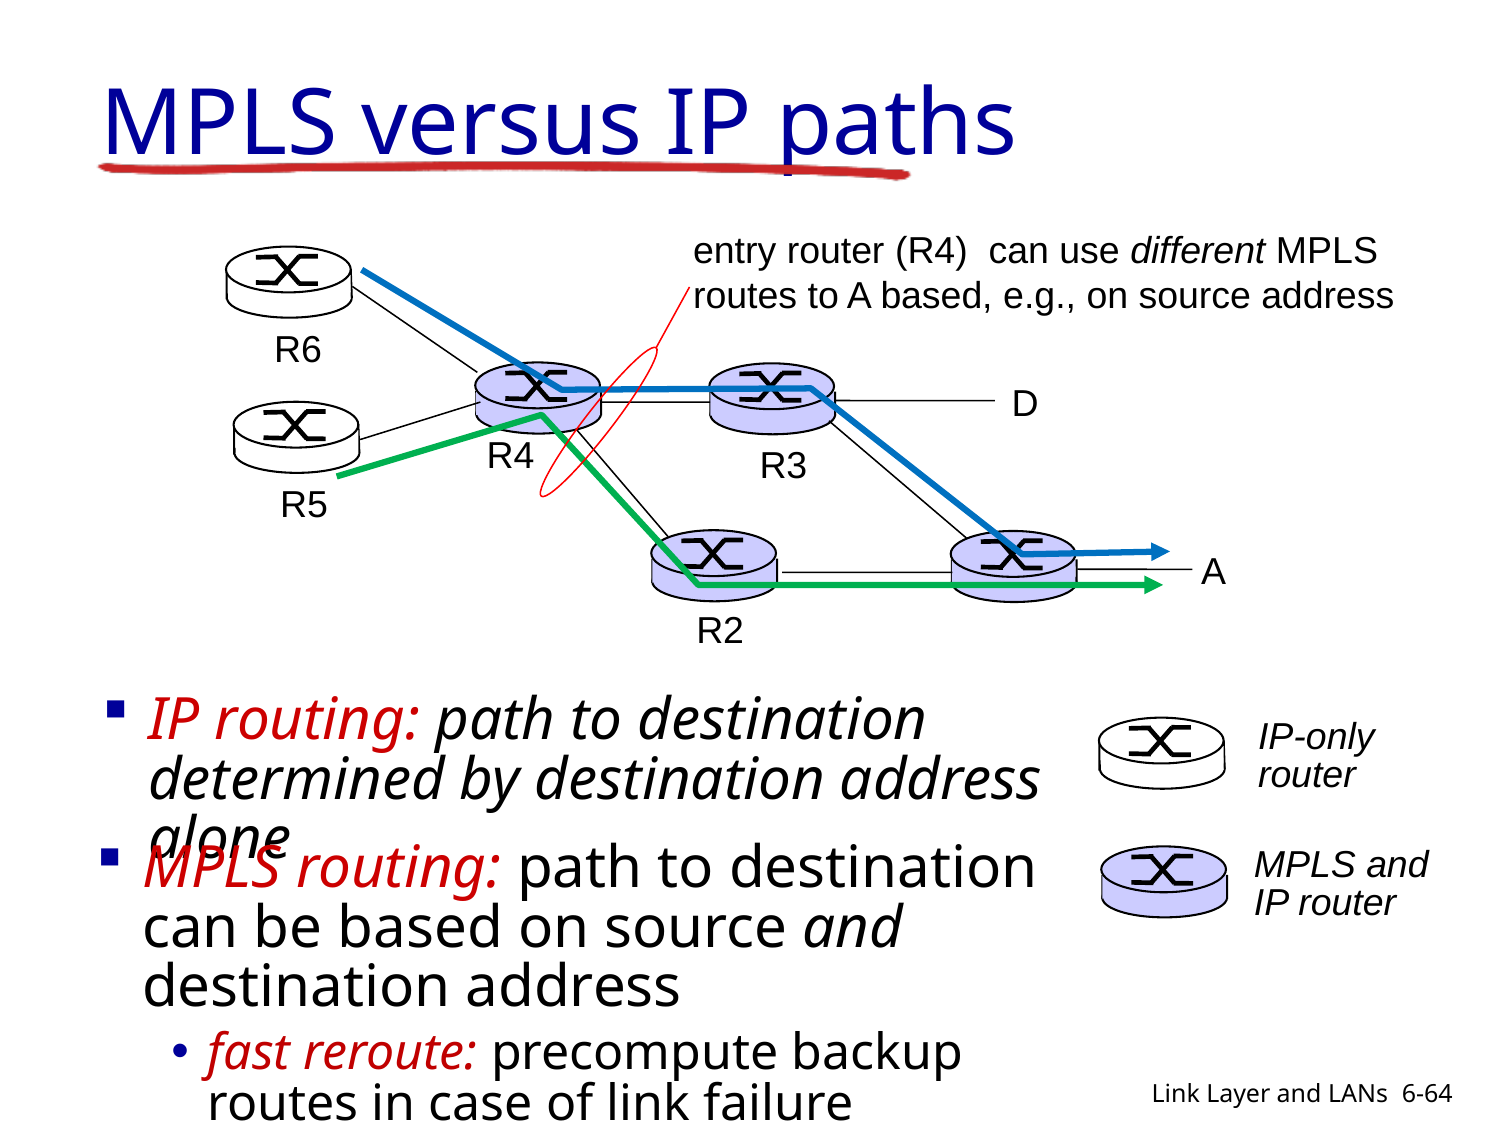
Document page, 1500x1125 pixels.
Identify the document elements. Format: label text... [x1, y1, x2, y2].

text_box [839, 411, 1171, 558]
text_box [233, 401, 360, 474]
text_box A [1186, 539, 1241, 599]
text_box [540, 440, 602, 497]
text_box [361, 269, 631, 390]
footer Link Layer and LANs [1045, 1069, 1404, 1110]
title MPLS versus IP paths [85, 24, 1361, 212]
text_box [1100, 846, 1228, 918]
text_box [639, 370, 703, 390]
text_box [225, 246, 352, 318]
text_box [655, 286, 690, 348]
text_box D [996, 372, 1054, 432]
text_box MPLS and IP router [1239, 840, 1455, 930]
text_box MPLS routing: path to destination can be based on source and destination address fast reroute: precompute backup routes in case of link failure [81, 833, 1130, 1086]
text_box R6 [259, 327, 337, 377]
picture [94, 157, 920, 187]
text_box R2 [681, 610, 760, 659]
text_box IP-only router [1243, 712, 1390, 803]
slide_number 6-64 [1387, 1069, 1478, 1115]
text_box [650, 529, 778, 602]
text_box [781, 534, 945, 585]
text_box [709, 362, 836, 435]
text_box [950, 530, 1077, 603]
text_box [1081, 574, 1164, 592]
text_box IP routing: path to destination determined by destination address alone [87, 684, 1104, 833]
text_box entry router (R4) can use different MPLS routes to A based, e.g., on source address [678, 218, 1458, 324]
text_box R3 [744, 443, 823, 494]
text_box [474, 362, 602, 434]
text_box R5 [265, 481, 343, 533]
text_box [605, 348, 657, 436]
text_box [1098, 717, 1225, 789]
text_box [359, 436, 730, 531]
